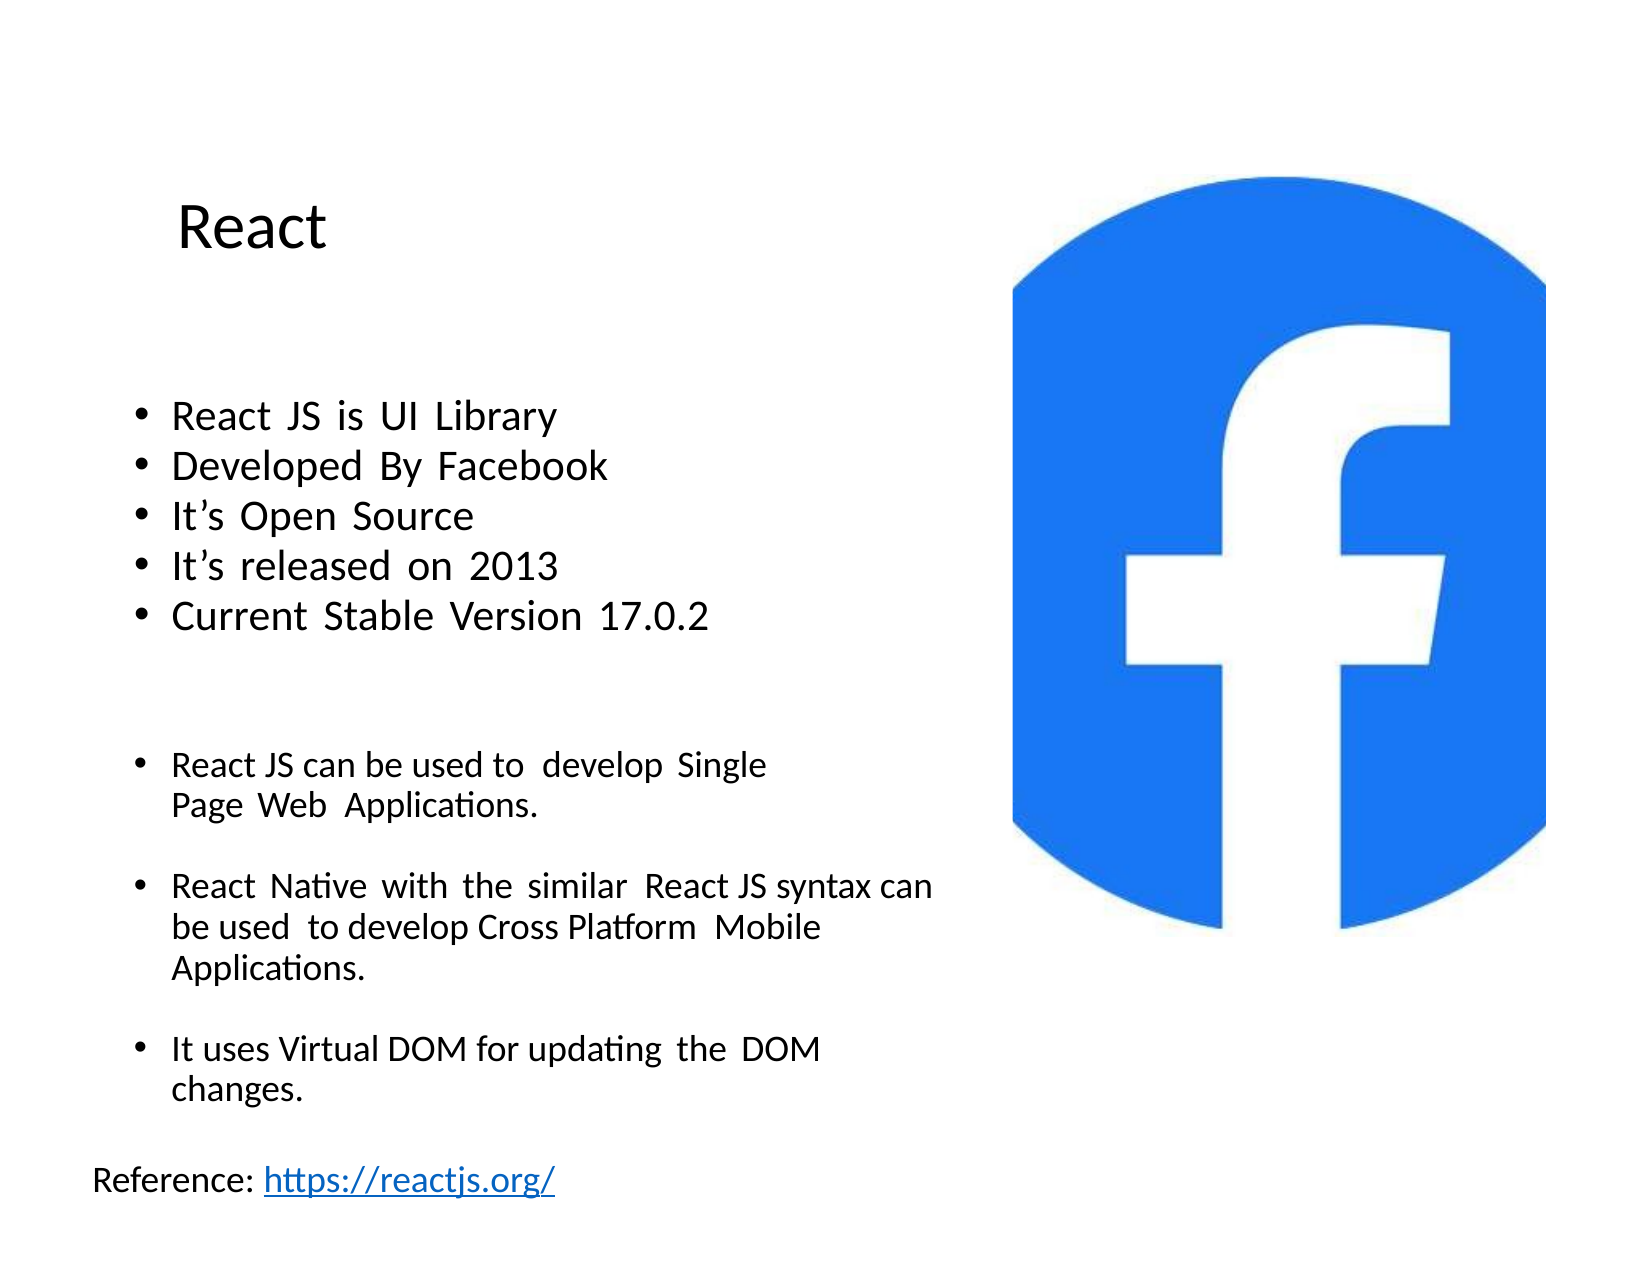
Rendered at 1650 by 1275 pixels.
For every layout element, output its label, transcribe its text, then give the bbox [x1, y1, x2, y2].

text_box React JS can be used to develop Single Page Web Applications. React Native with the similar React JS syntax can be used to develop Cross Platform Mobile Applications. It uses Virtual DOM for updating the DOM changes. Reference: https://reactjs.org/ [77, 737, 955, 1207]
picture [1012, 174, 1546, 937]
text_box React JS is UI Library Developed By Facebook It’s Open Source It’s released on 2013 Current Stable Version 17.0.2 [77, 385, 986, 1151]
text_box React [162, 174, 618, 270]
